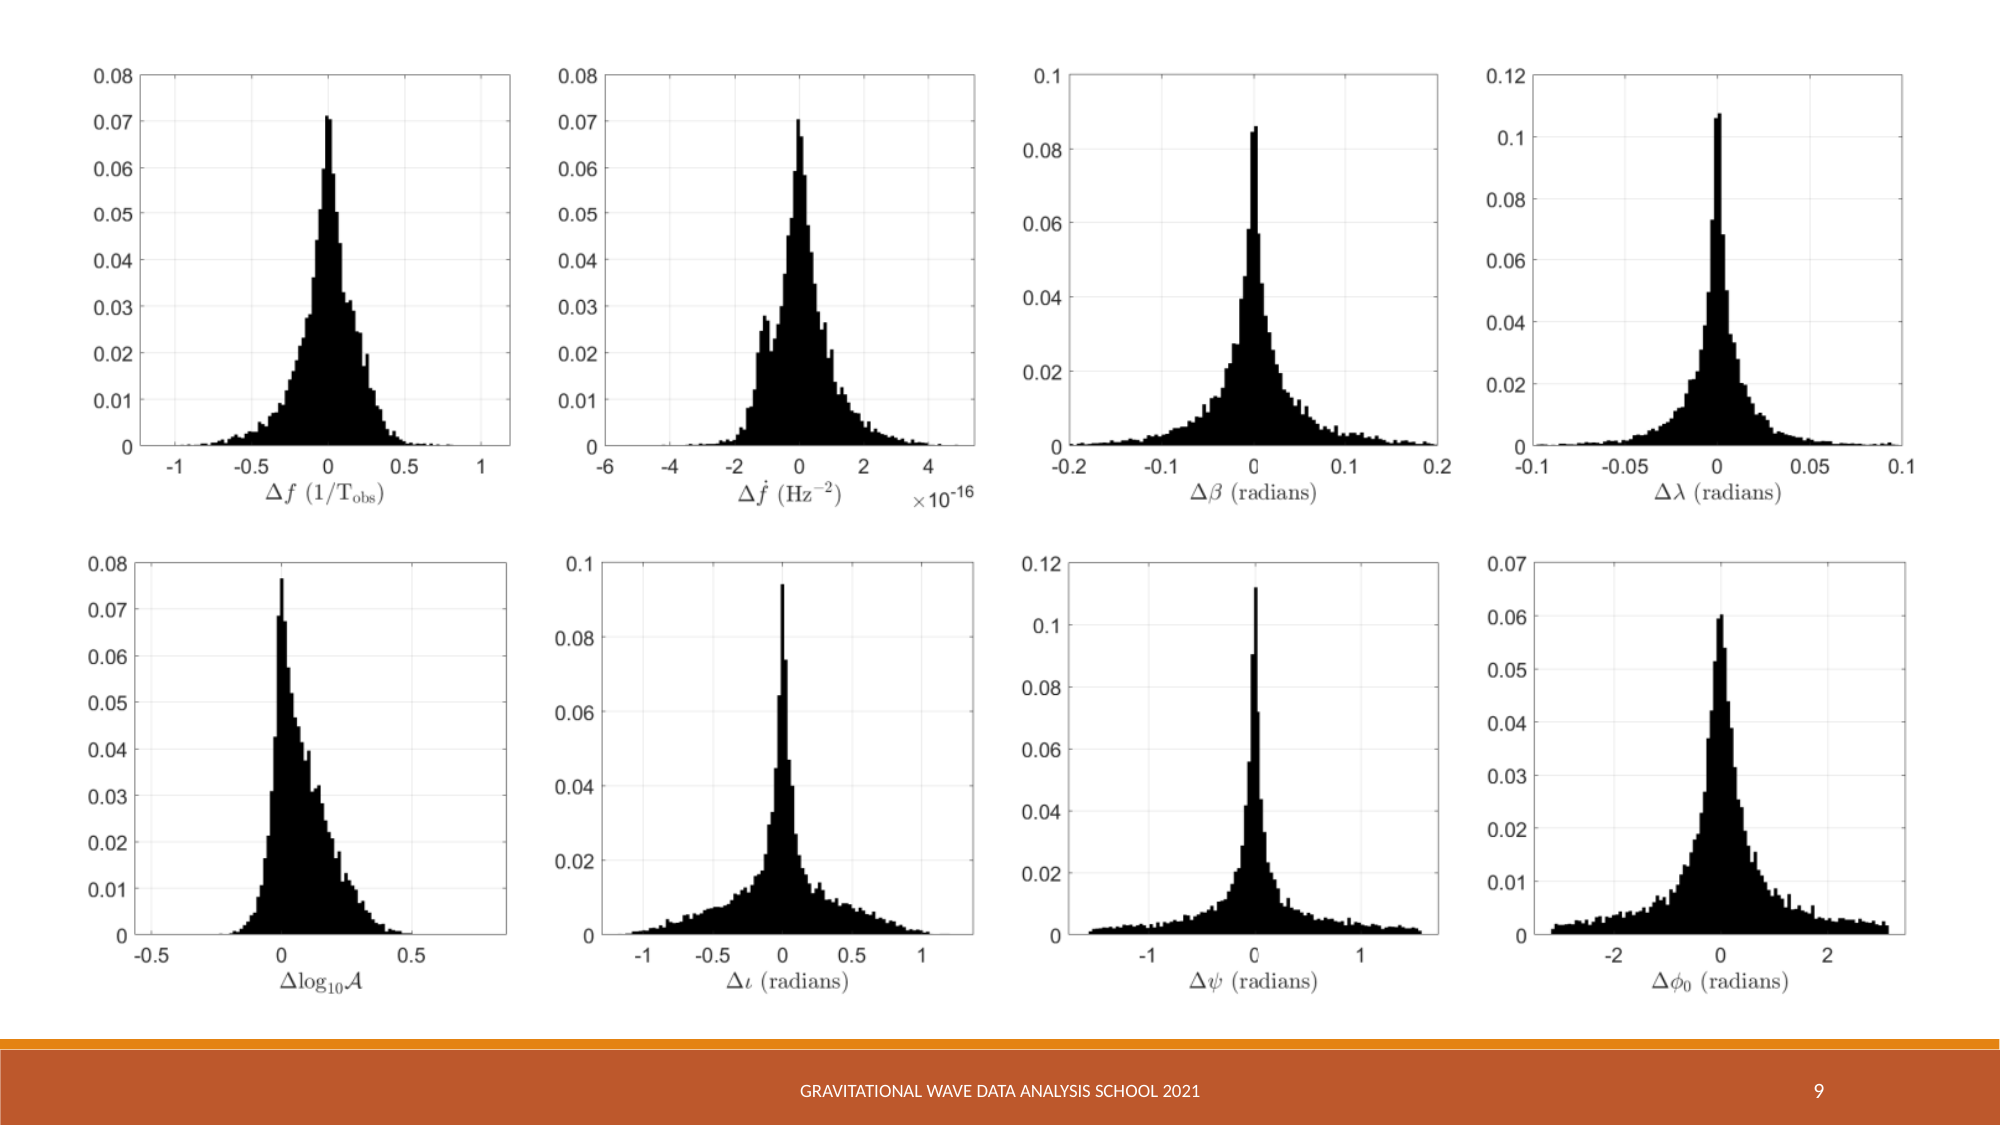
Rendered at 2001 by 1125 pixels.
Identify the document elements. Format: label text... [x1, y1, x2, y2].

footer Gravitational Wave Data Analysis School 2021 [604, 1059, 1396, 1120]
picture [42, 47, 1958, 522]
slide_number 9 [1624, 1059, 1840, 1120]
picture [56, 530, 1944, 1016]
